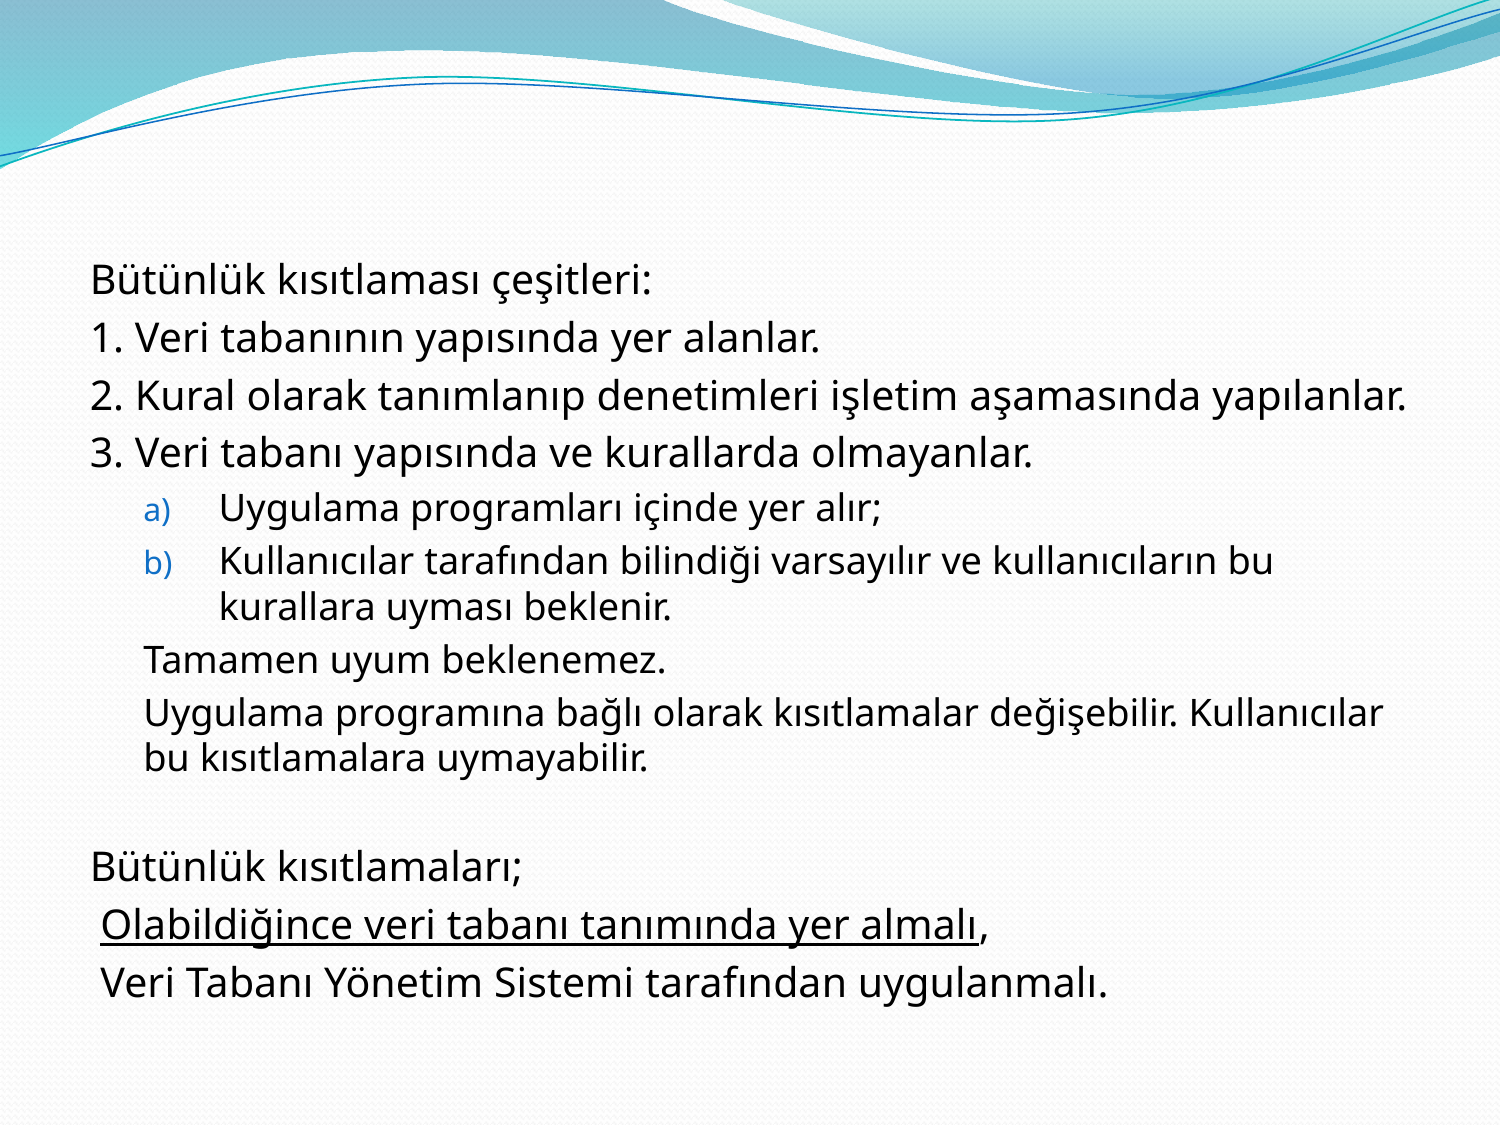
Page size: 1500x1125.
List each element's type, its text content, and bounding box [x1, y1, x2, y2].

list Bütünlük kısıtlaması çeşitleri: 1. Veri tabanının yapısında yer alanlar. 2. Kural olarak tanımlanıp denetimleri işletim aşamasında yapılanlar. 3. Veri tabanı yapısında ve kurallarda olmayanlar. Uygulama programları içinde yer alır; Kullanıcılar tarafından bilindiği varsayılır ve kullanıcıların bu kurallara uyması beklenir. Tamamen uyum beklenemez. Uygulama programına bağlı olarak kısıtlamalar değişebilir. Kullanıcılar bu kısıtlamalara uymayabilir. Bütünlük kısıtlamaları; Olabildiğince veri tabanı tanımında yer almalı, Veri Tabanı Yönetim Sistemi tarafından uygulanmalı. [75, 246, 1425, 1035]
